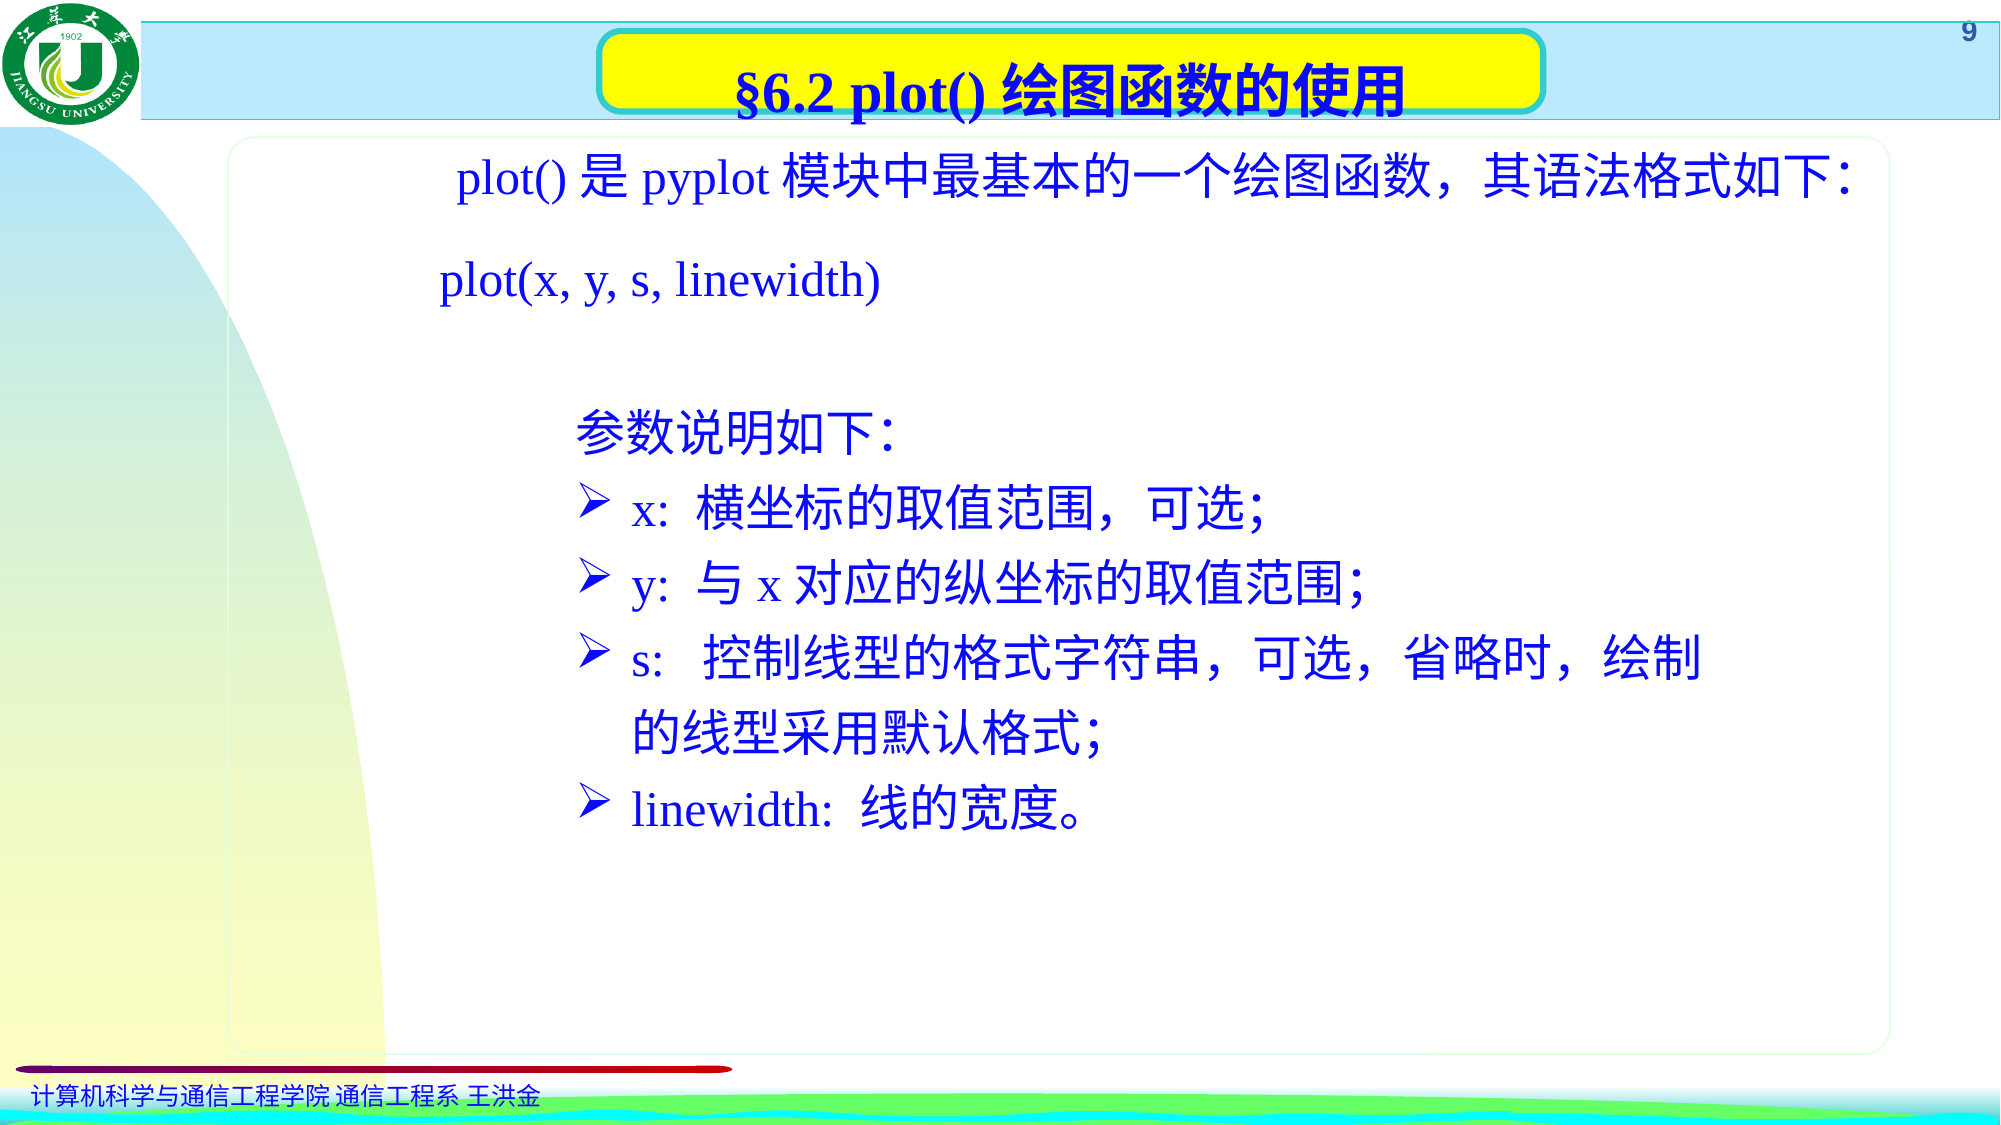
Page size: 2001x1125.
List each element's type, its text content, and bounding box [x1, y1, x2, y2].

text_box plot(x, y, s, linewidth) [424, 238, 929, 314]
text_box 参数说明如下： x: 横坐标的取值范围，可选； y: 与x对应的纵坐标的取值范围； s: 控制线型的格式字符串，可选，省略时，绘制的线型采用默认格式； linewidth: 线的宽度。 [560, 379, 1756, 845]
text_box §6.2 plot()绘图函数的使用 [599, 30, 1544, 112]
picture [0, 1, 141, 127]
text_box plot()是pyplot模块中最基本的一个绘图函数，其语法格式如下： [441, 137, 1897, 212]
